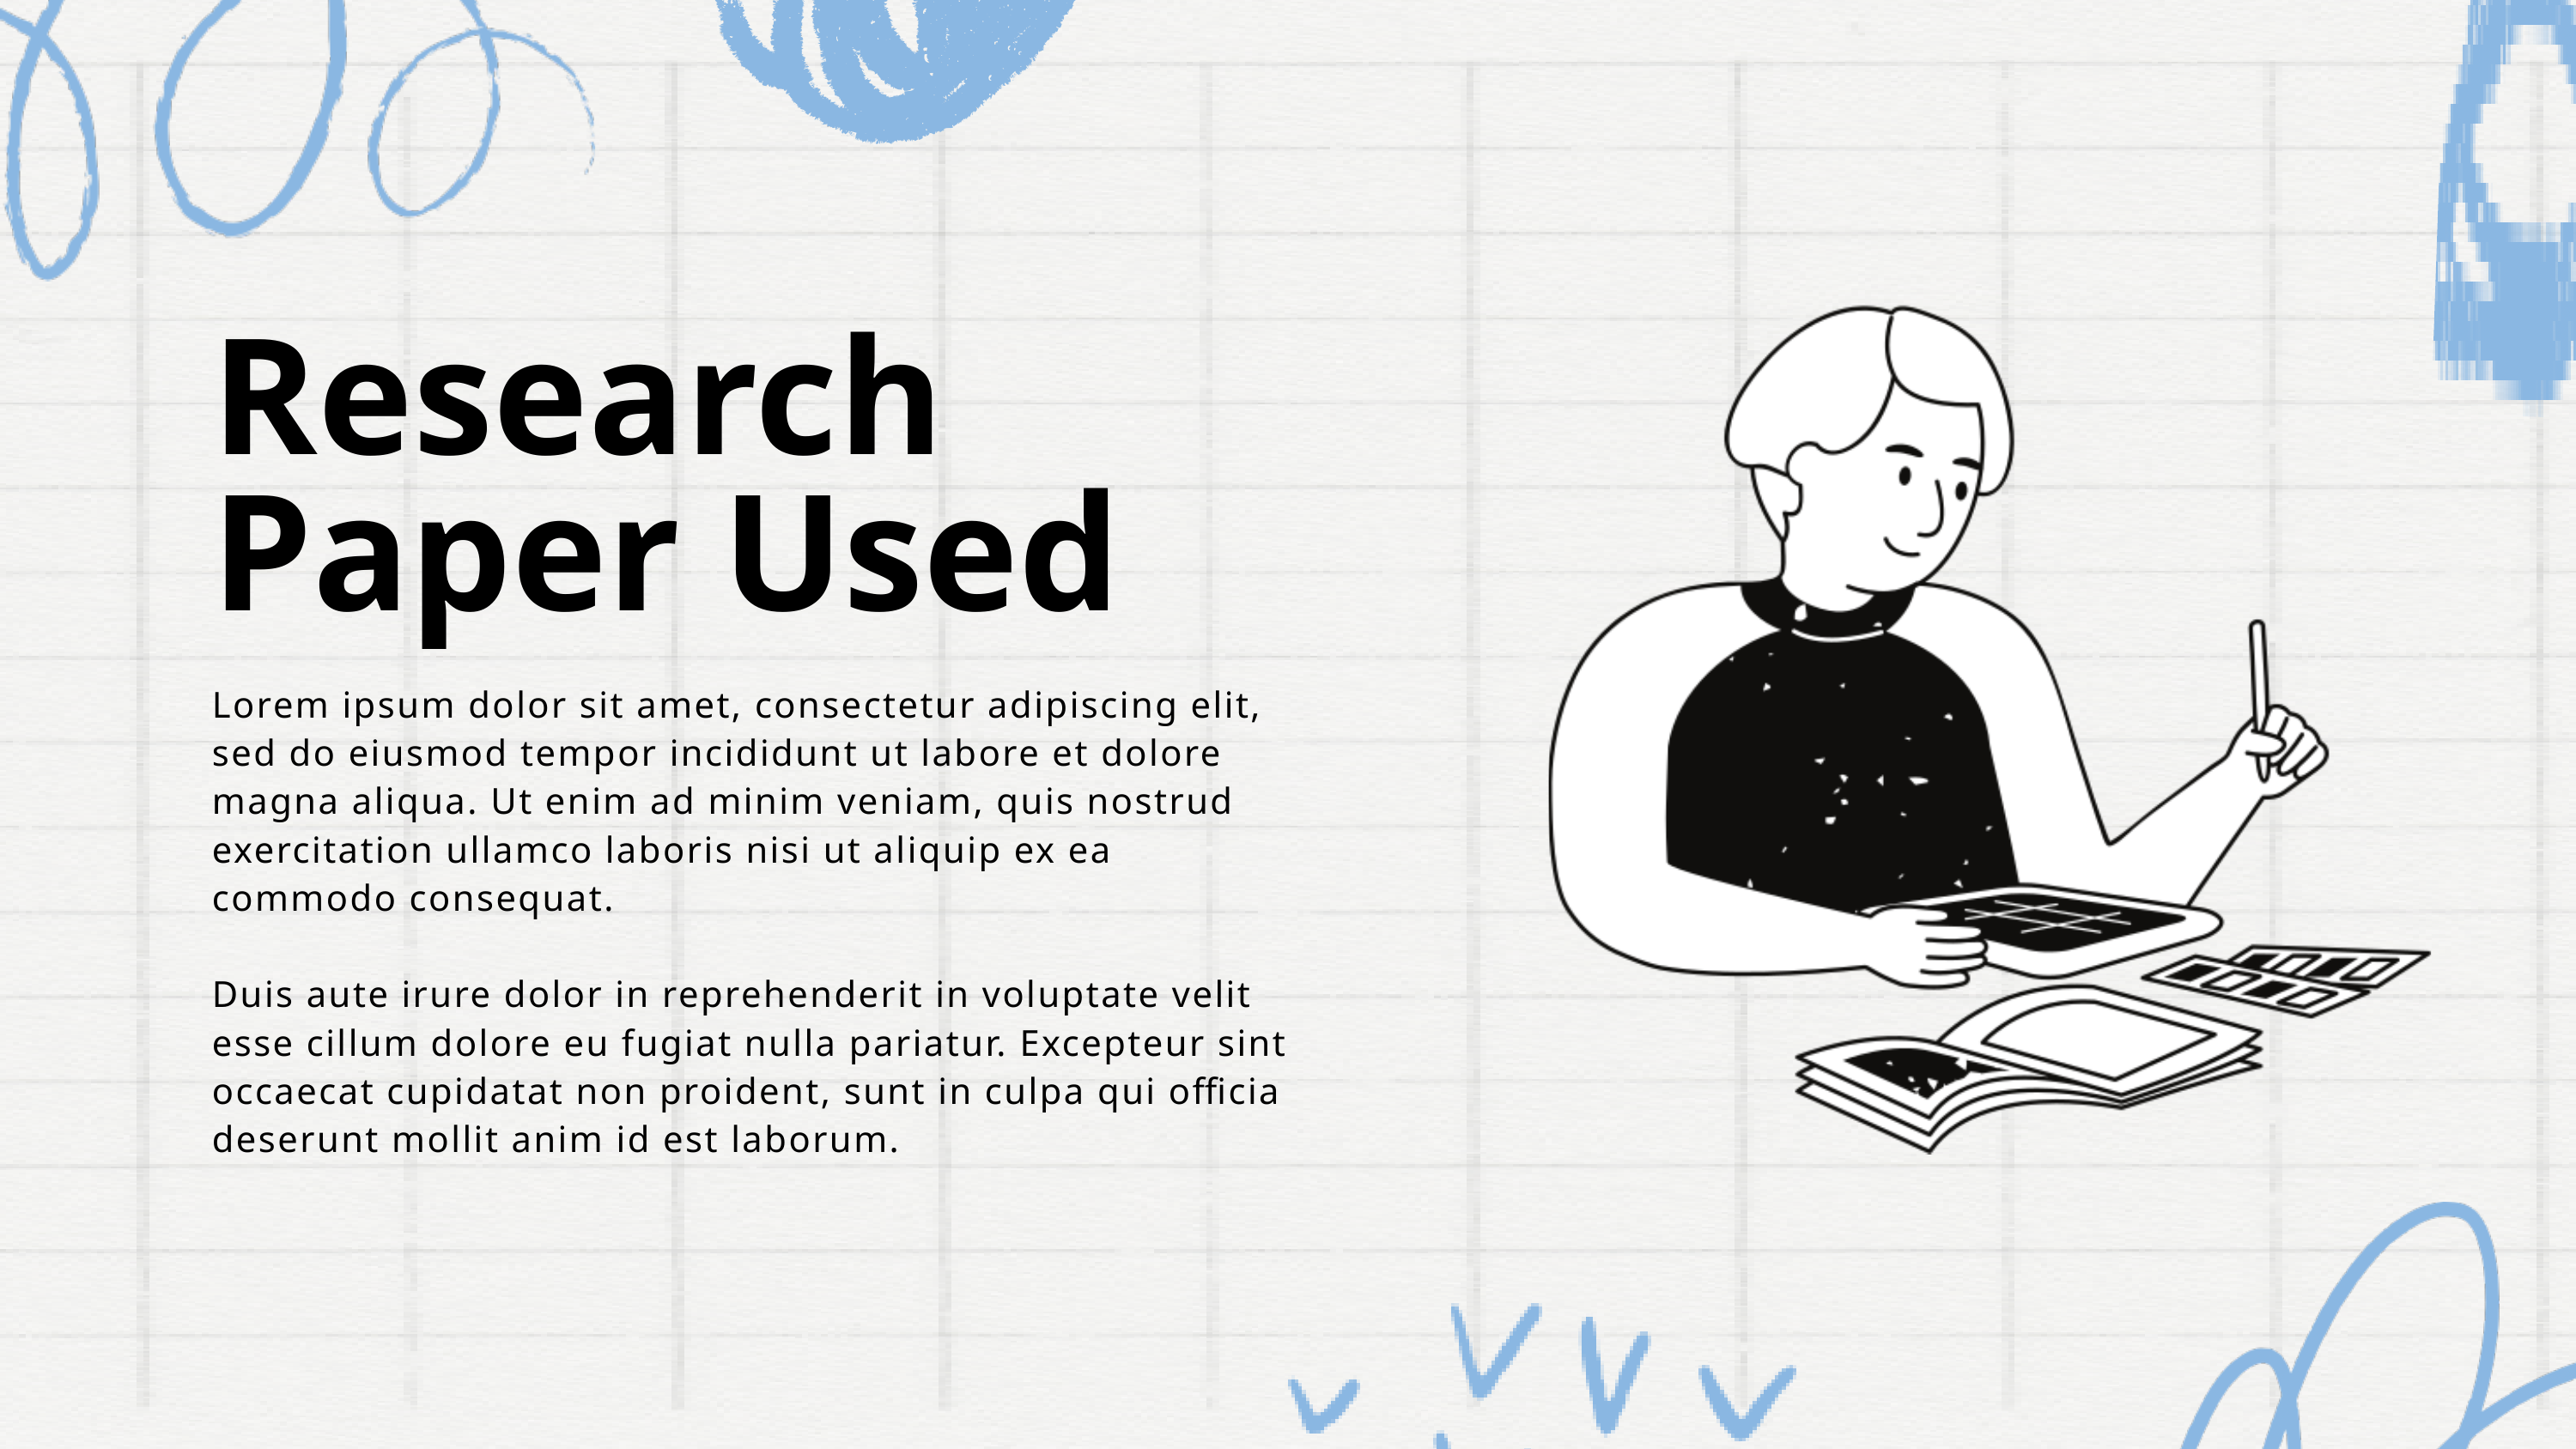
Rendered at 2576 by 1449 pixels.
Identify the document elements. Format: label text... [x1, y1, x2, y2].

text_box [0, 0, 2576, 1449]
text_box Lorem ipsum dolor sit amet, consectetur adipiscing elit, sed do eiusmod tempor incididunt ut labore et dolore magna aliqua. Ut enim ad minim veniam, quis nostrud exercitation ullamco laboris nisi ut aliquip ex ea commodo consequat. Duis aute irure dolor in reprehenderit in voluptate velit esse cillum dolore eu fugiat nulla pariatur. Excepteur sint occaecat cupidatat non proident, sunt in culpa qui officia deserunt mollit anim id est laborum. [211, 676, 1298, 1160]
text_box [704, 0, 1113, 145]
text_box [2162, 1202, 2576, 1449]
text_box [1288, 1303, 1862, 1449]
text_box [0, 0, 596, 282]
text_box [1548, 294, 2432, 1155]
text_box [2431, 0, 2576, 419]
text_box Research Paper Used [211, 330, 1318, 643]
